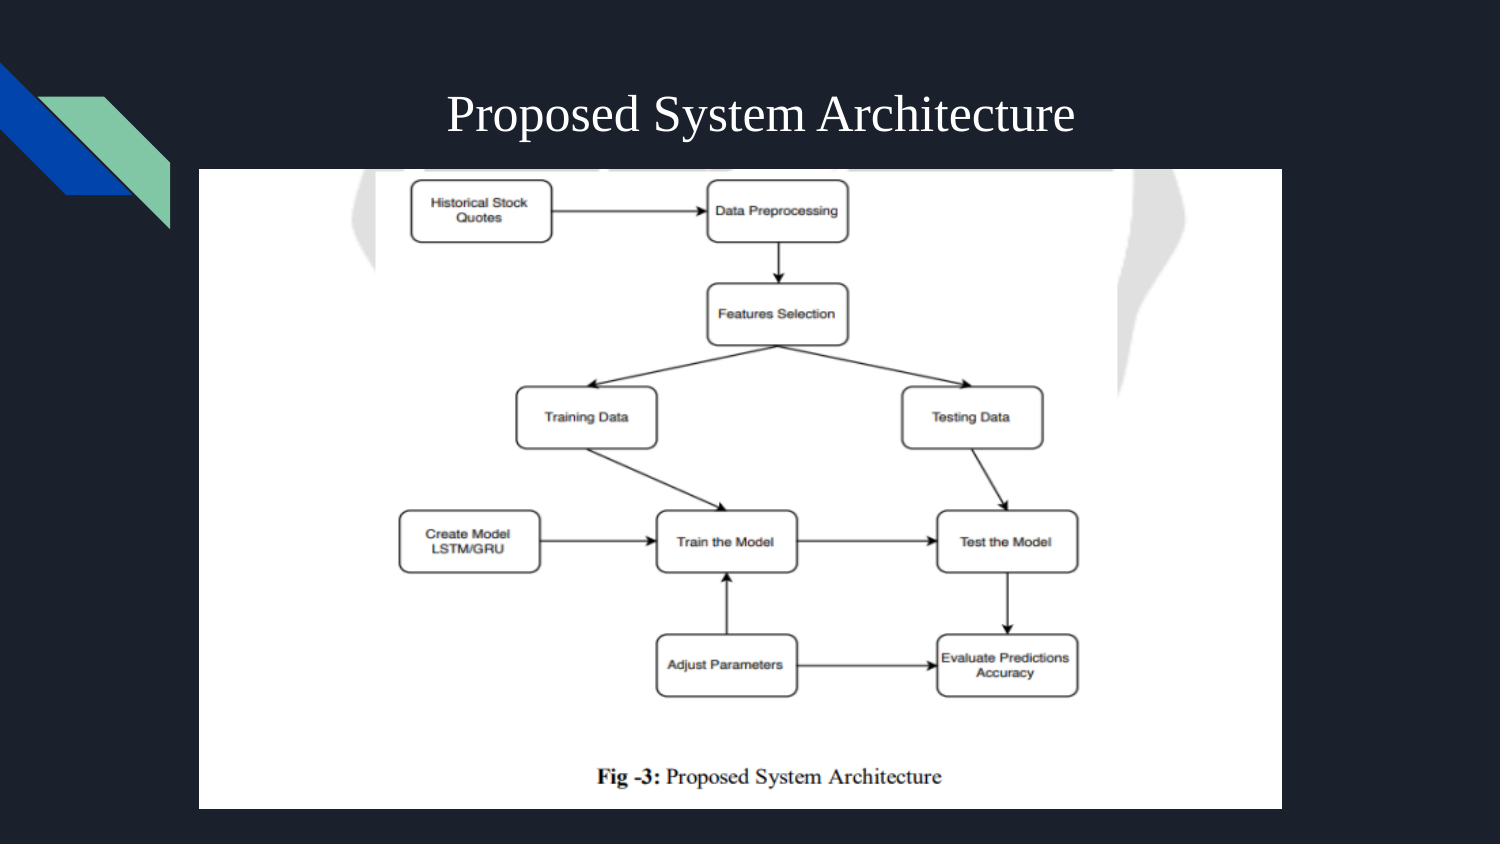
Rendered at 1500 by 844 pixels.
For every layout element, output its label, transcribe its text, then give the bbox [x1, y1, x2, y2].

title Proposed System Architecture [164, 64, 1282, 140]
picture [199, 169, 1282, 810]
